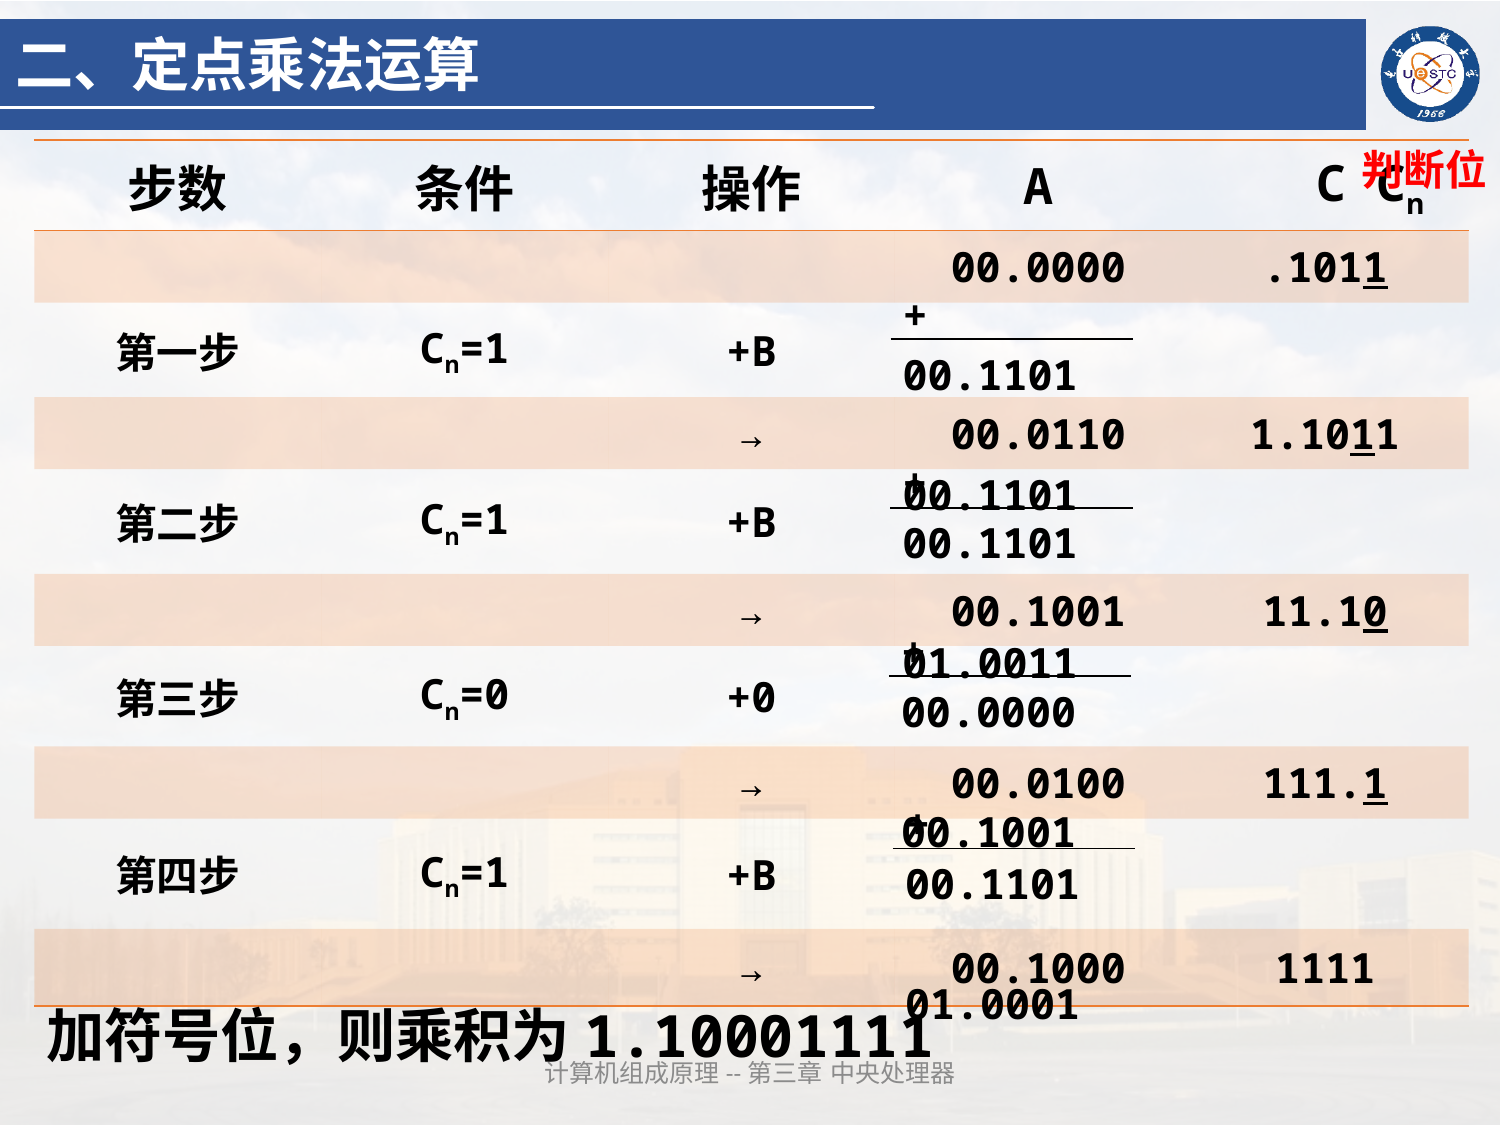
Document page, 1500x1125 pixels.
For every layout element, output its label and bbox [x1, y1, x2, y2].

text_box [887, 439, 1155, 569]
text_box [886, 608, 1154, 737]
picture [0, 0, 1500, 1125]
text_box [887, 271, 1156, 400]
text_box [890, 780, 1158, 909]
